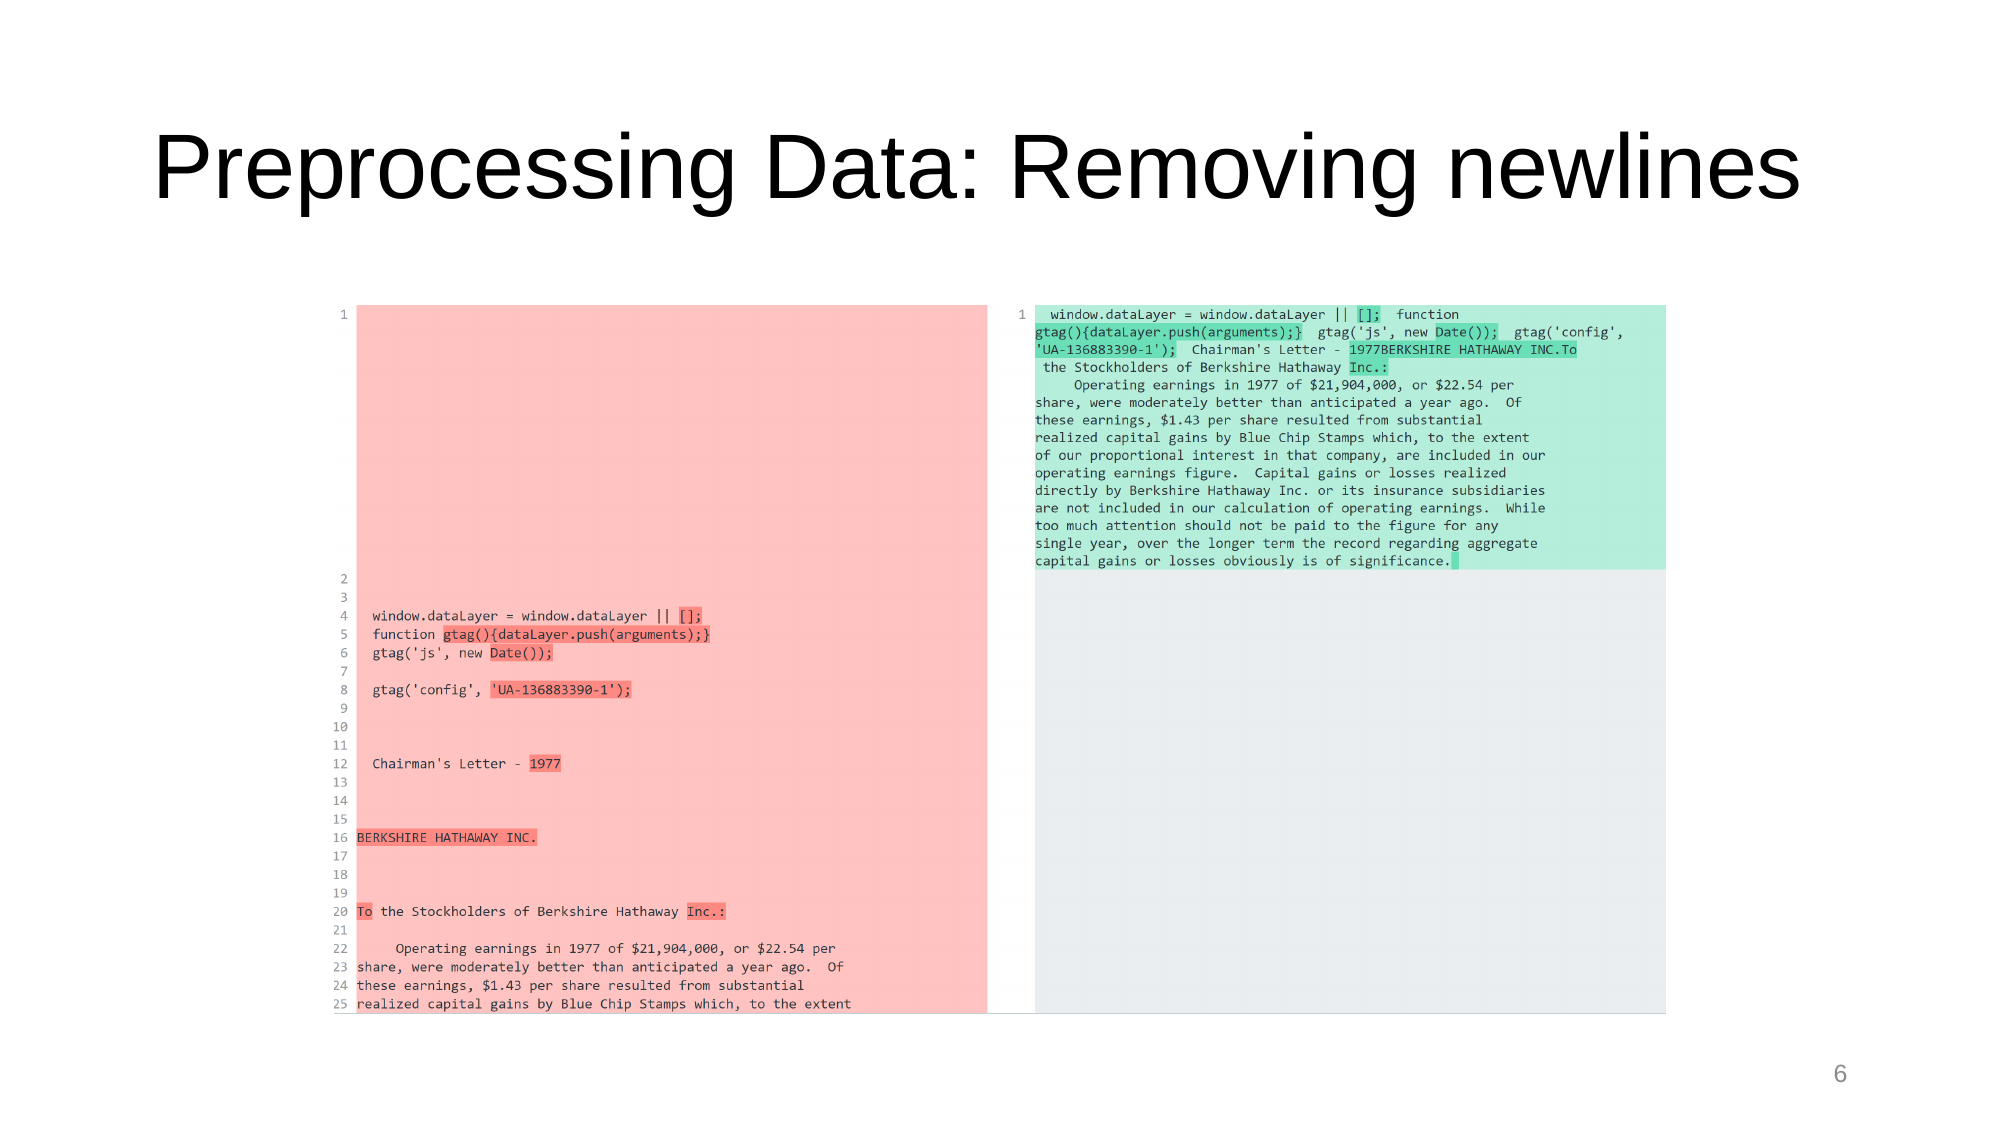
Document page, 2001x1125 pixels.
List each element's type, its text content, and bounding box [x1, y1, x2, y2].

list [334, 299, 1666, 1014]
slide_number 6 [1412, 1042, 1863, 1103]
title Preprocessing Data: Removing newlines [137, 59, 1863, 278]
